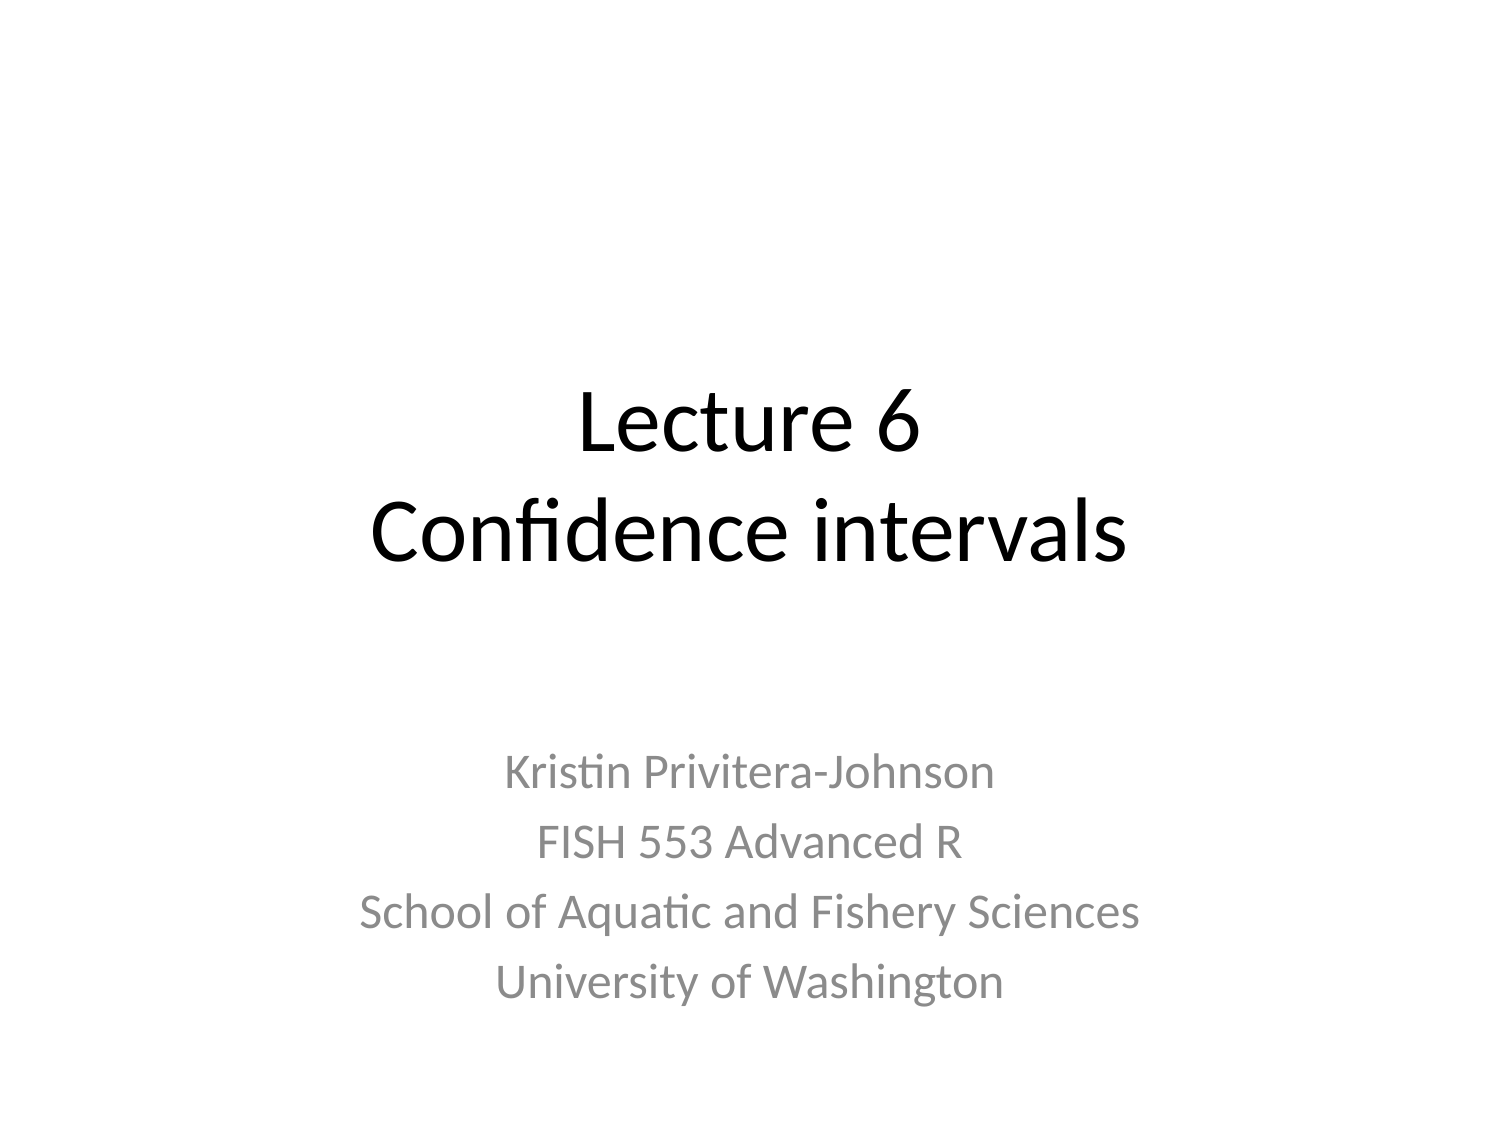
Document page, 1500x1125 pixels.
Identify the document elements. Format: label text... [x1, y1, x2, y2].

title Lecture 6 Confidence intervals [112, 349, 1388, 591]
subtitle Kristin Privitera-Johnson FISH 553 Advanced R School of Aquatic and Fishery Sciences University of Washington [196, 730, 1304, 1018]
